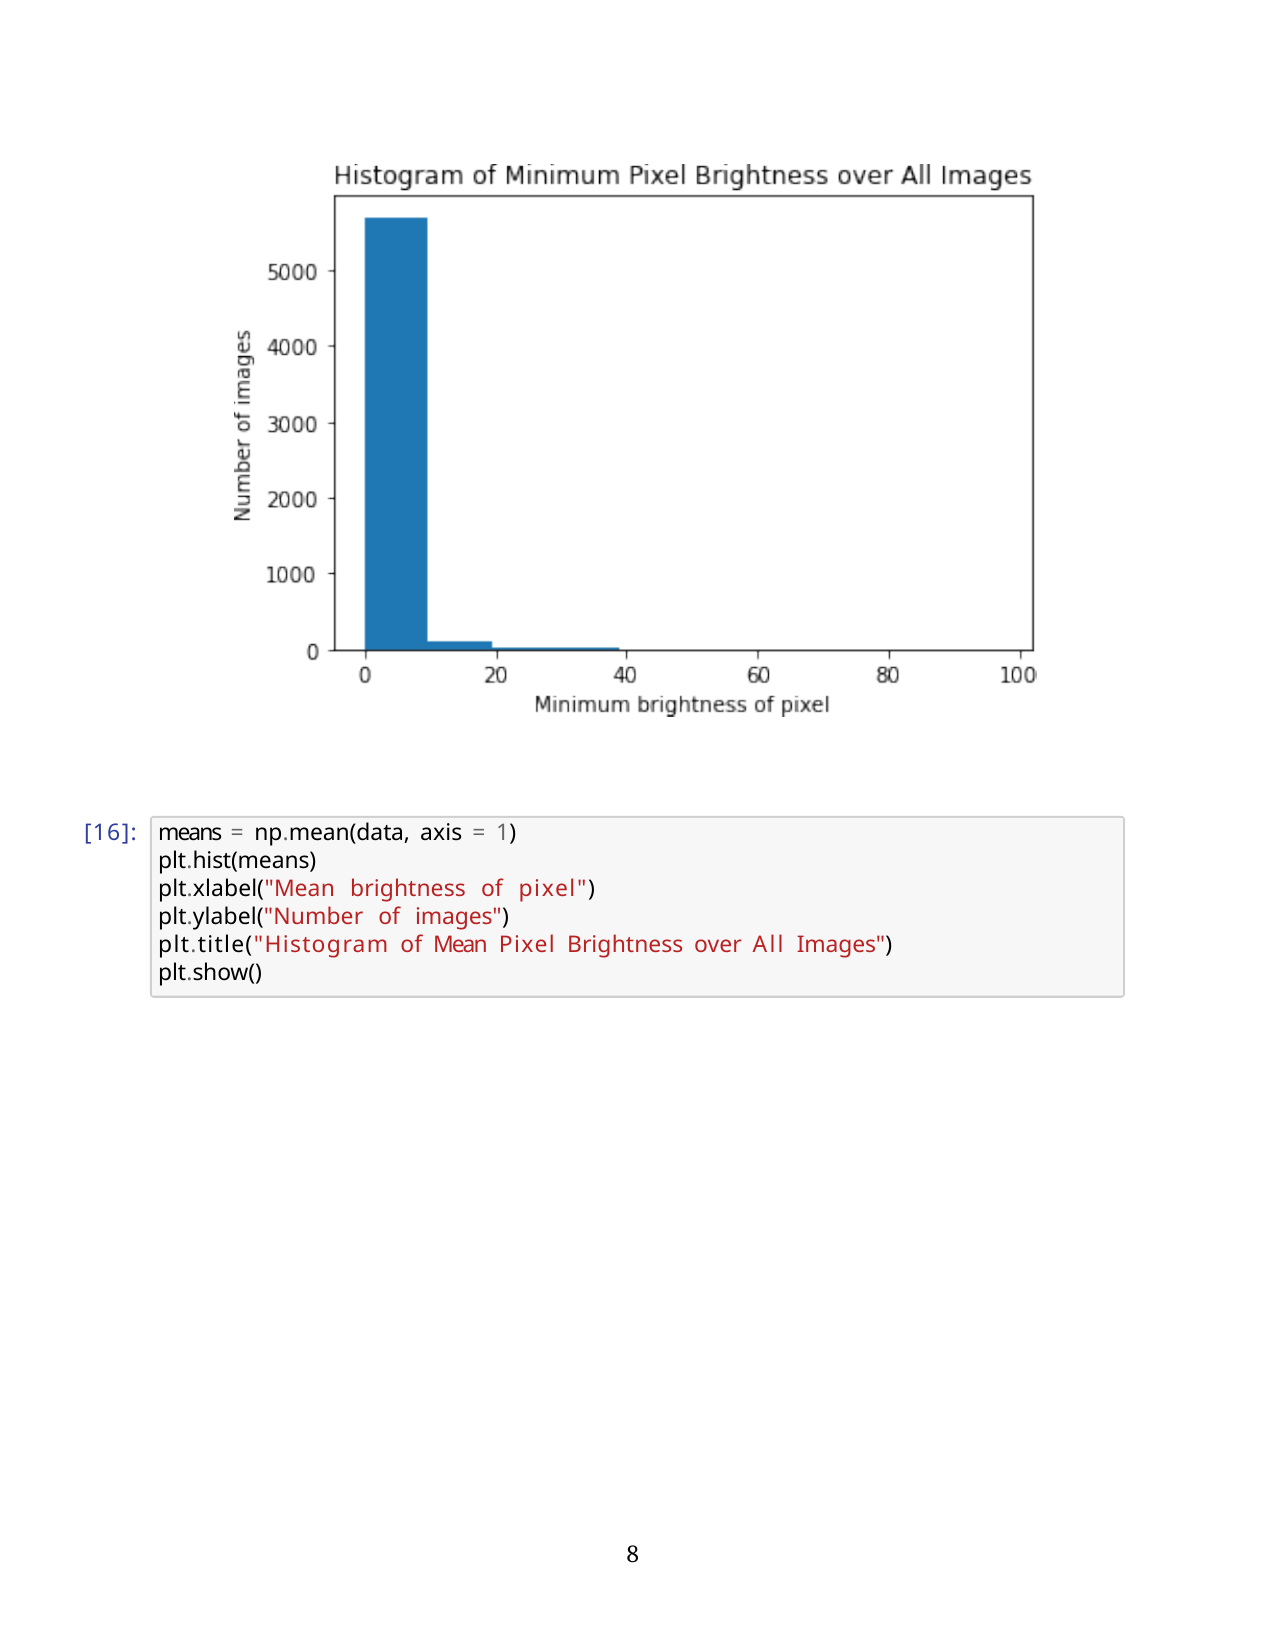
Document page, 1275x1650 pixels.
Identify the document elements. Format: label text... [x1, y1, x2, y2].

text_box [149, 815, 1126, 999]
text_box [16]: [82, 815, 146, 845]
slide_number 10 [619, 1534, 658, 1650]
picture [234, 164, 1037, 717]
